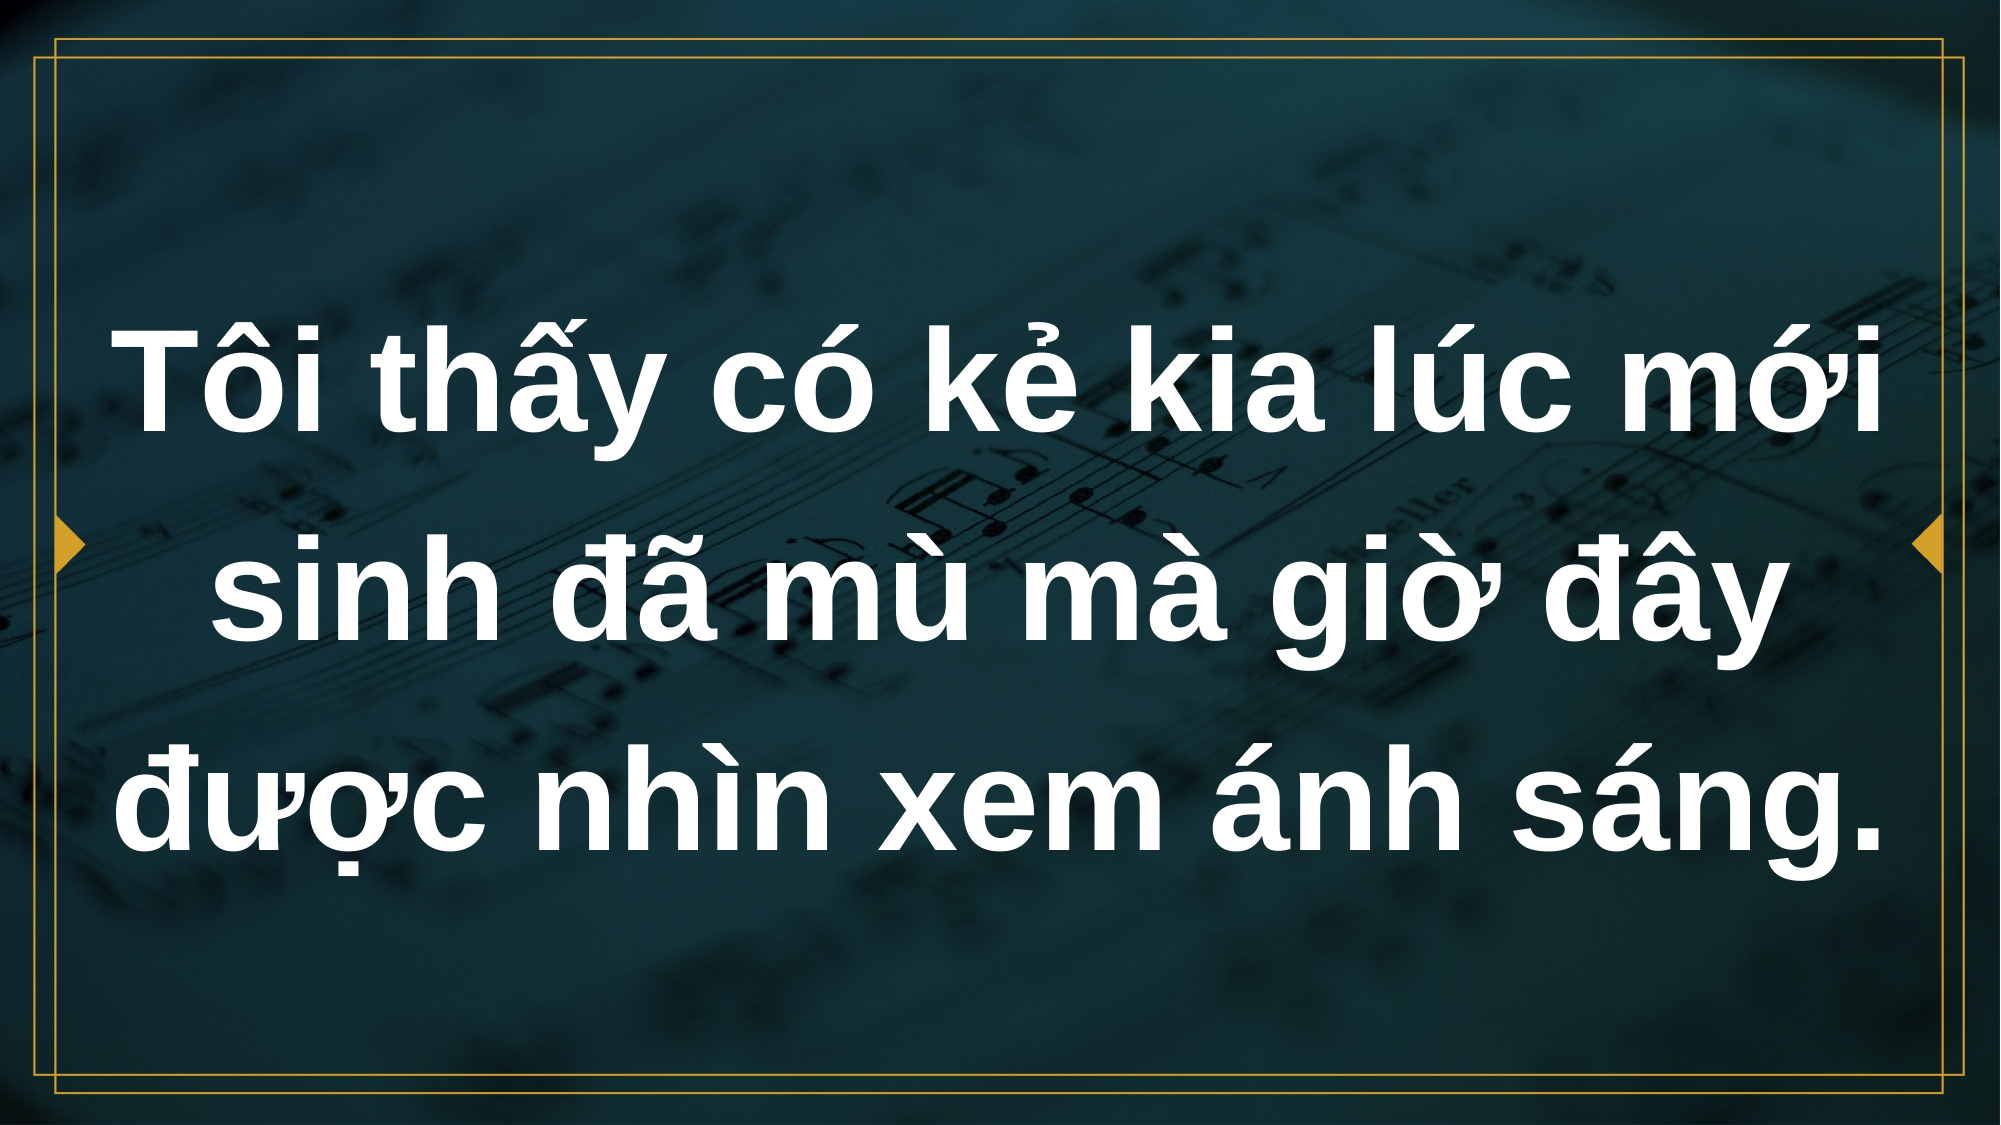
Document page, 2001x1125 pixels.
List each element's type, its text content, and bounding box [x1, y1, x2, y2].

picture [0, 0, 2000, 1125]
title Tôi thấy có kẻ kia lúc mới sinh đã mù mà giờ đây được nhìn xem ánh sáng. [55, 53, 1945, 1077]
